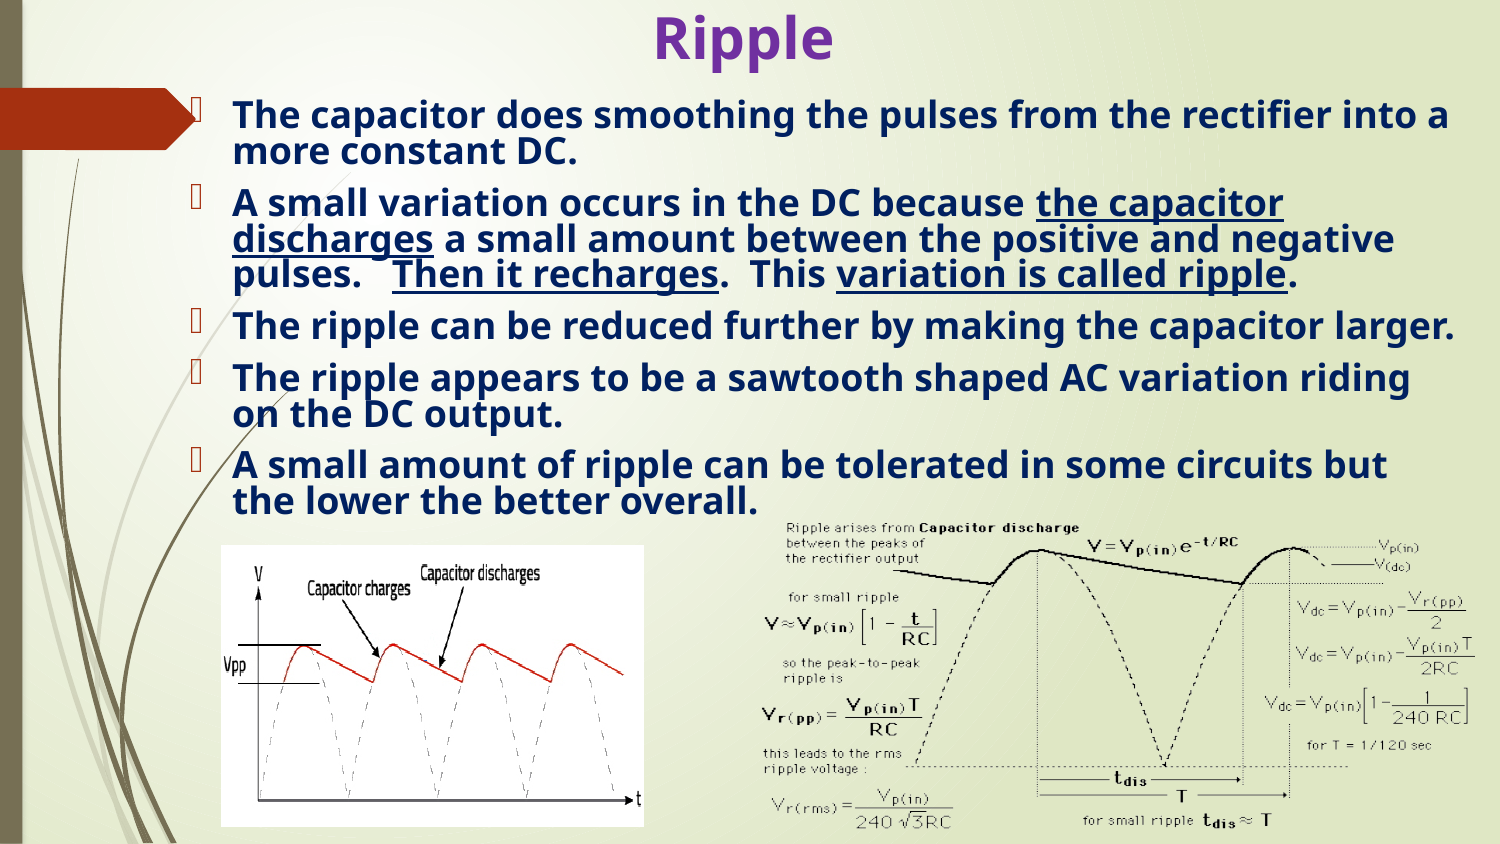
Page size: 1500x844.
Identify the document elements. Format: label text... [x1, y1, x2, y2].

picture [754, 516, 1476, 838]
picture [220, 545, 644, 828]
title Ripple [637, 0, 1205, 92]
list The capacitor does smoothing the pulses from the rectifier into a more constant DC. A small variation occurs in the DC because the capacitor discharges a small amount between the positive and negative pulses. Then it recharges. This variation is called ripple. The ripple can be reduced further by making the capacitor larger. The ripple appears to be a sawtooth shaped AC variation riding on the DC output. A small amount of ripple can be tolerated in some circuits but the lower the better overall. [174, 92, 1475, 567]
